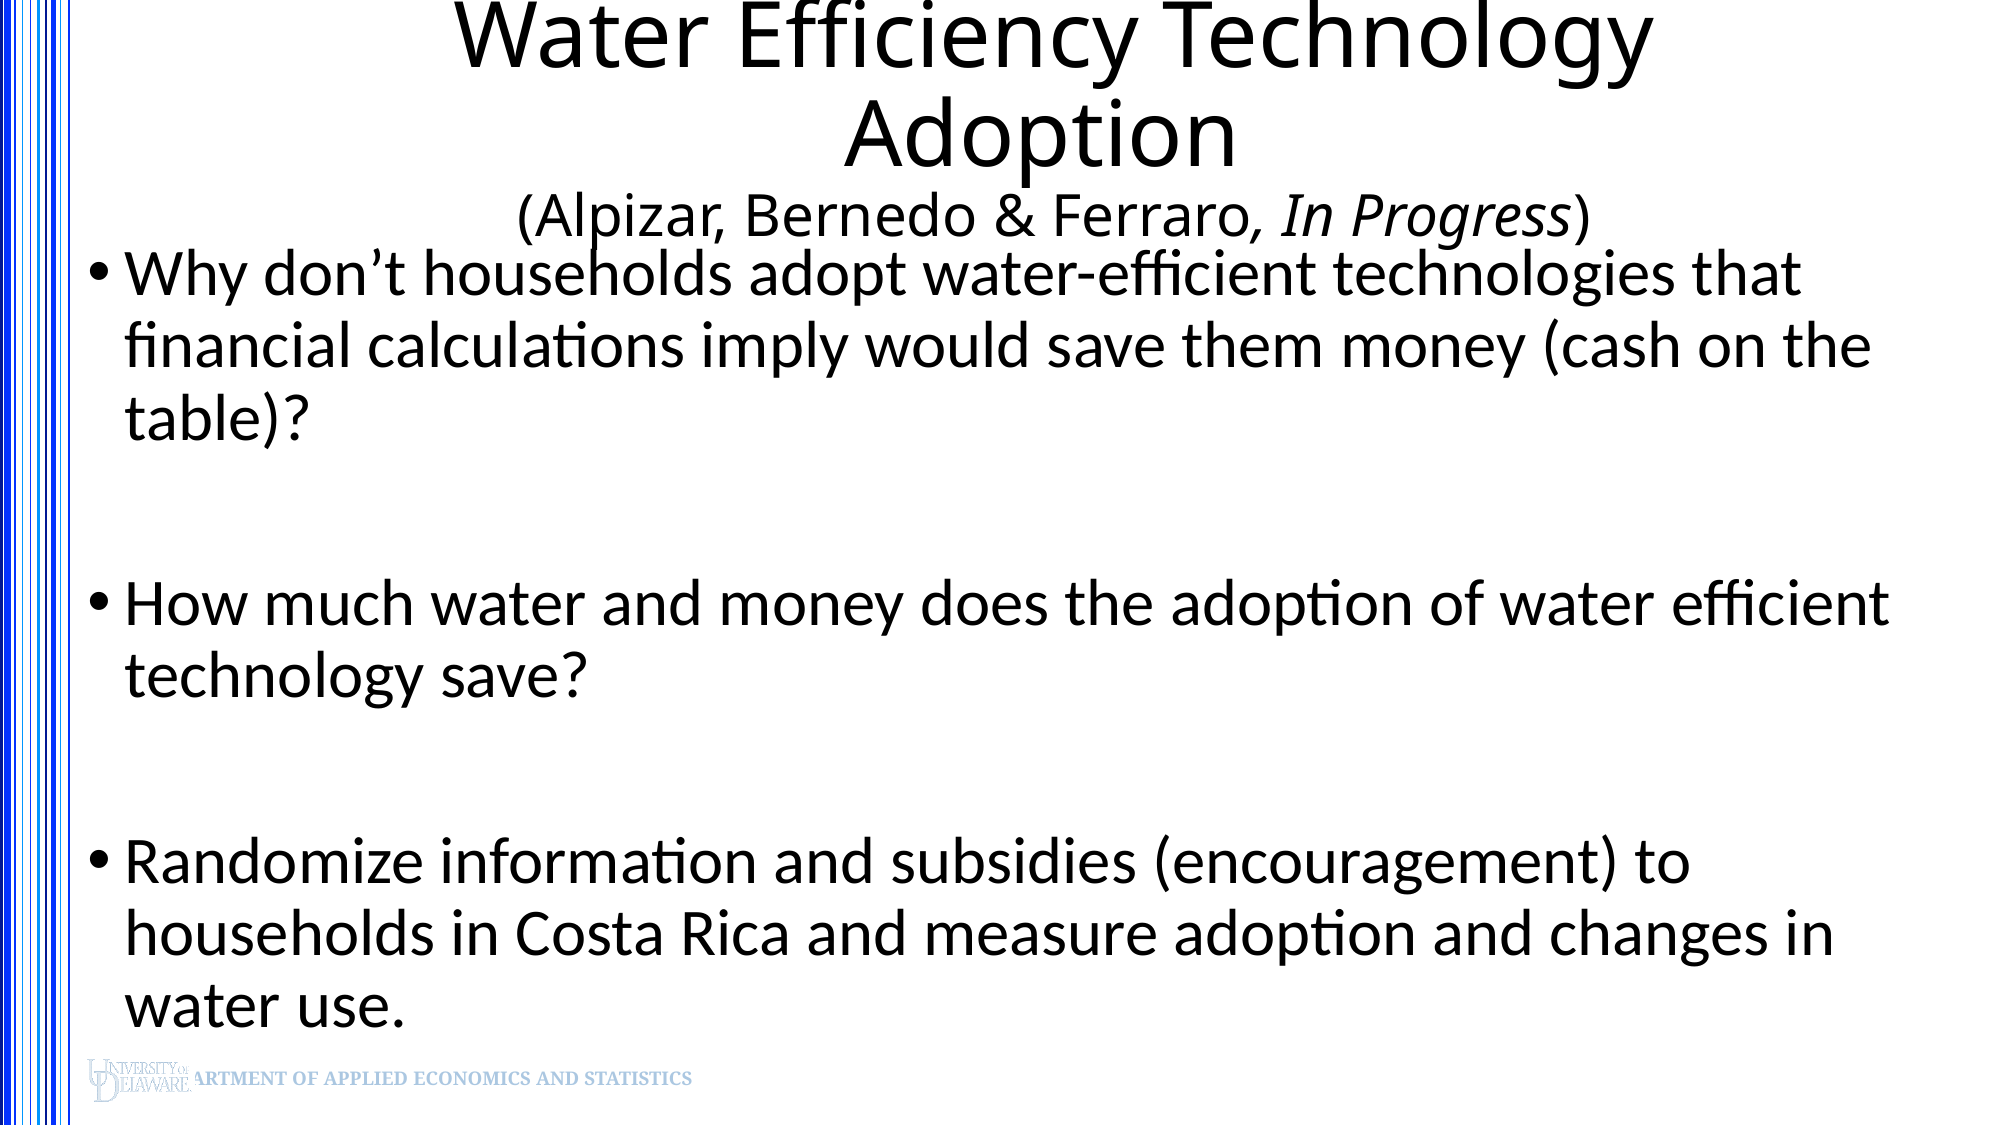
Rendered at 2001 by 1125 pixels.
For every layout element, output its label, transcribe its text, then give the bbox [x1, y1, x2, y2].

title Water Efficiency Technology Adoption (Alpizar, Bernedo & Ferraro, In Progress) [274, 0, 1834, 230]
list Why don’t households adopt water-efficient technologies that financial calculations imply would save them money (cash on the table)? How much water and money does the adoption of water efficient technology save? Randomize information and subsidies (encouragement) to households in Costa Rica and measure adoption and changes in water use. [72, 230, 1948, 1057]
